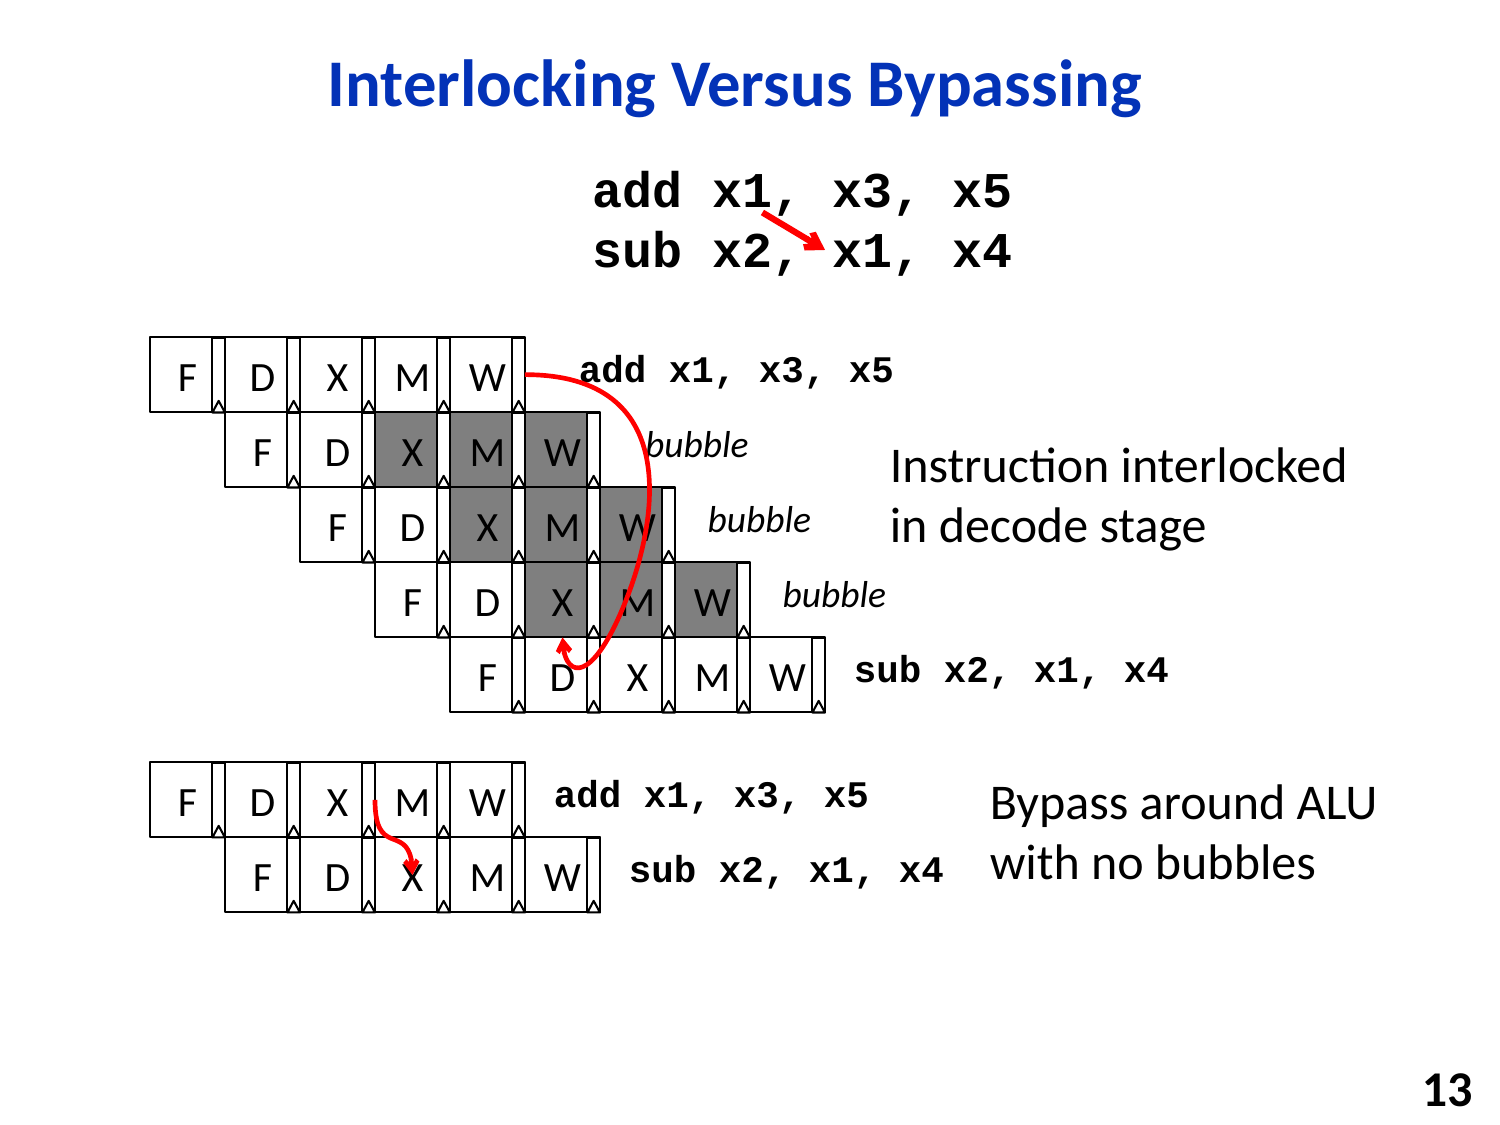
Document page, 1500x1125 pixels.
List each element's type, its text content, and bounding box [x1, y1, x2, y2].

slide_number 13 [1174, 1062, 1488, 1111]
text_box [524, 647, 907, 713]
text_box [524, 374, 563, 638]
text_box add x1, x3, x5 sub x2, x1, x4 [577, 149, 1028, 285]
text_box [149, 337, 222, 413]
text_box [449, 647, 519, 713]
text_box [224, 337, 297, 488]
text_box sub x2, x1, x4 [911, 647, 1184, 698]
title Interlocking Versus Bypassing [137, 24, 1335, 147]
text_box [374, 337, 1376, 638]
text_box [762, 212, 826, 251]
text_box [299, 337, 372, 563]
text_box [149, 762, 1476, 913]
